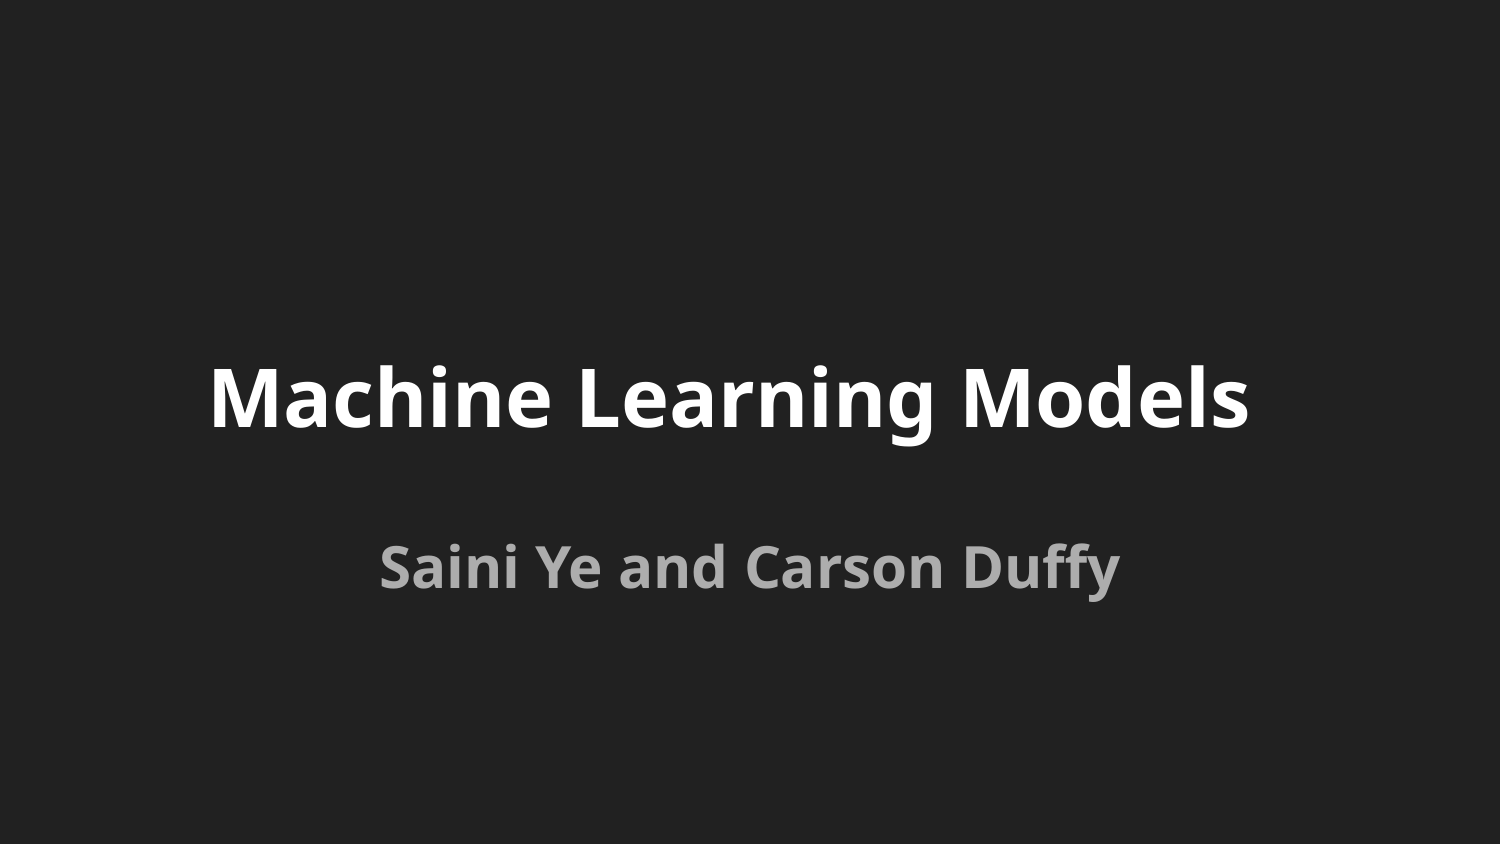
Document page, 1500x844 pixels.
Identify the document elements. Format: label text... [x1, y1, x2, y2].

subtitle Saini Ye and Carson Duffy [51, 515, 1449, 646]
title Machine Learning Models [9, 122, 1449, 459]
